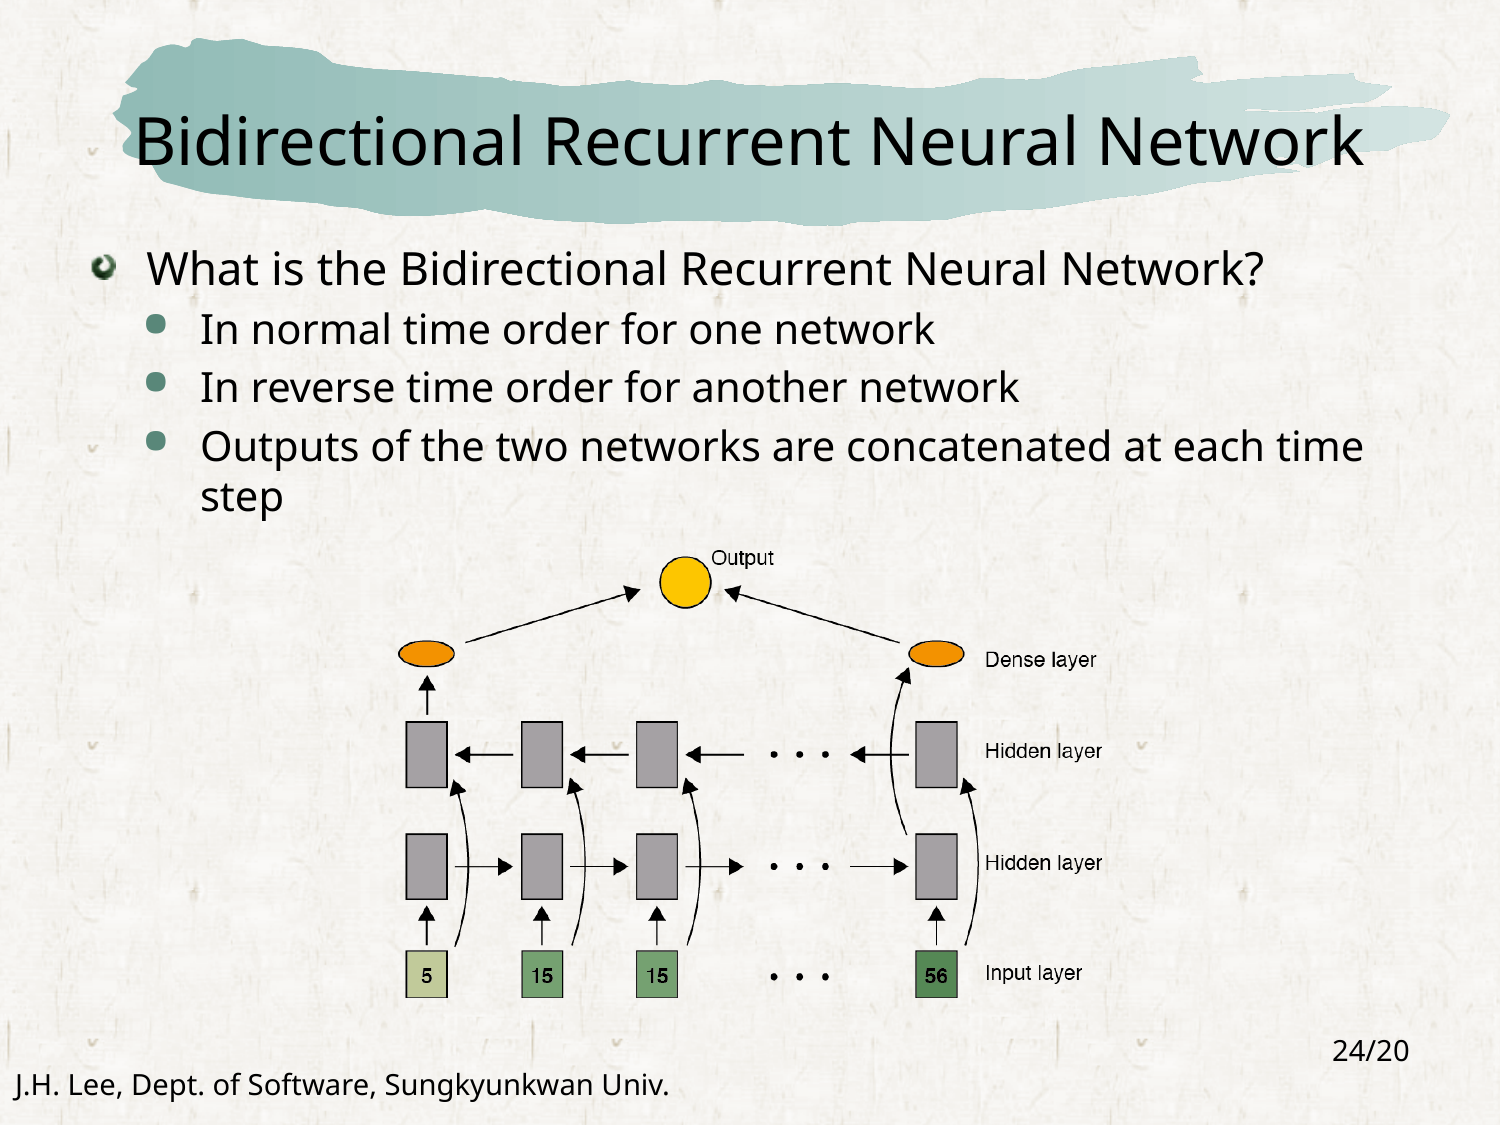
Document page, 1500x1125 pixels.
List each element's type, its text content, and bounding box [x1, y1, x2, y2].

slide_number 24/20 [1074, 1024, 1426, 1103]
footer J.H. Lee, Dept. of Software, Sungkyunkwan Univ. [0, 1058, 762, 1102]
title Bidirectional Recurrent Neural Network [75, 45, 1425, 231]
list What is the Bidirectional Recurrent Neural Network? In normal time order for one network In reverse time order for another network Outputs of the two networks are concatenated at each time step [75, 231, 1425, 1005]
picture [0, 0, 1500, 1125]
